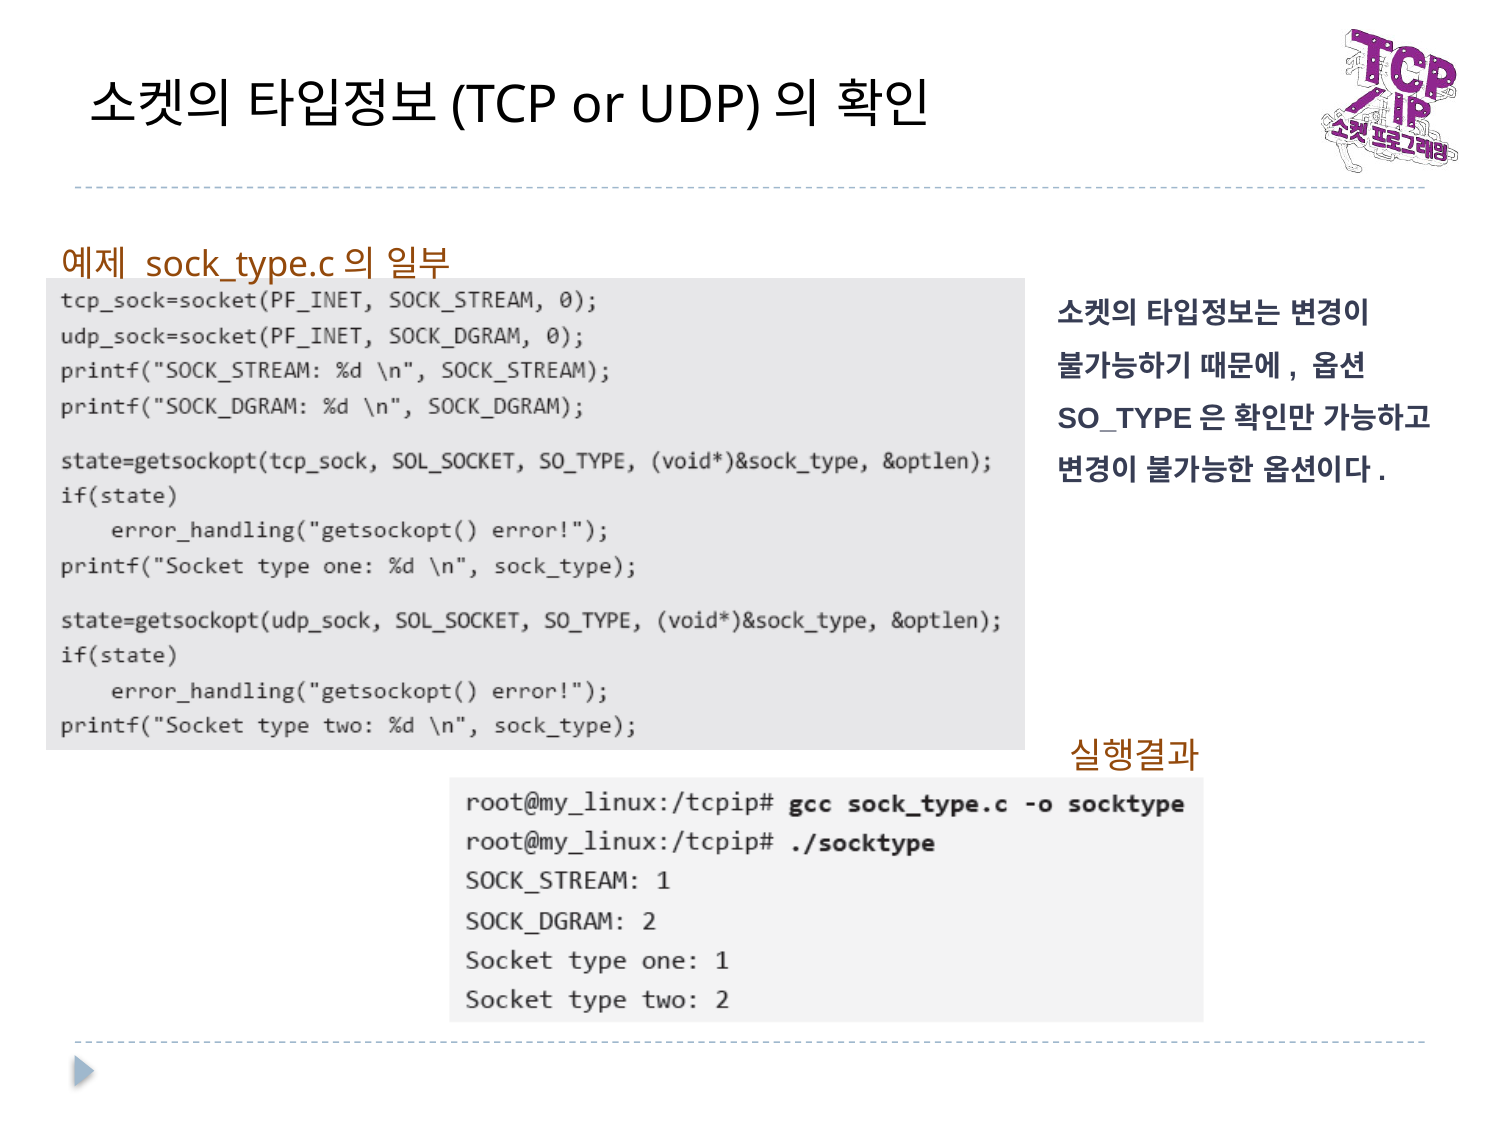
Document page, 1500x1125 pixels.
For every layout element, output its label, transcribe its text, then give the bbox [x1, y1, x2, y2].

text_box 소켓의 타입정보는 변경이 불가능하기 때문에, 옵션 SO_TYPE은 확인만 가능하고 변경이 불가능한 옵션이다. [1042, 269, 1454, 494]
picture [1312, 18, 1470, 176]
title 소켓의 타입정보(TCP or UDP)의 확인 [75, 24, 1307, 141]
picture [46, 277, 1026, 751]
picture [445, 773, 1207, 1027]
text_box 실행결과 [1053, 702, 1244, 787]
text_box 예제 sock_type.c의 일부 [45, 209, 482, 279]
